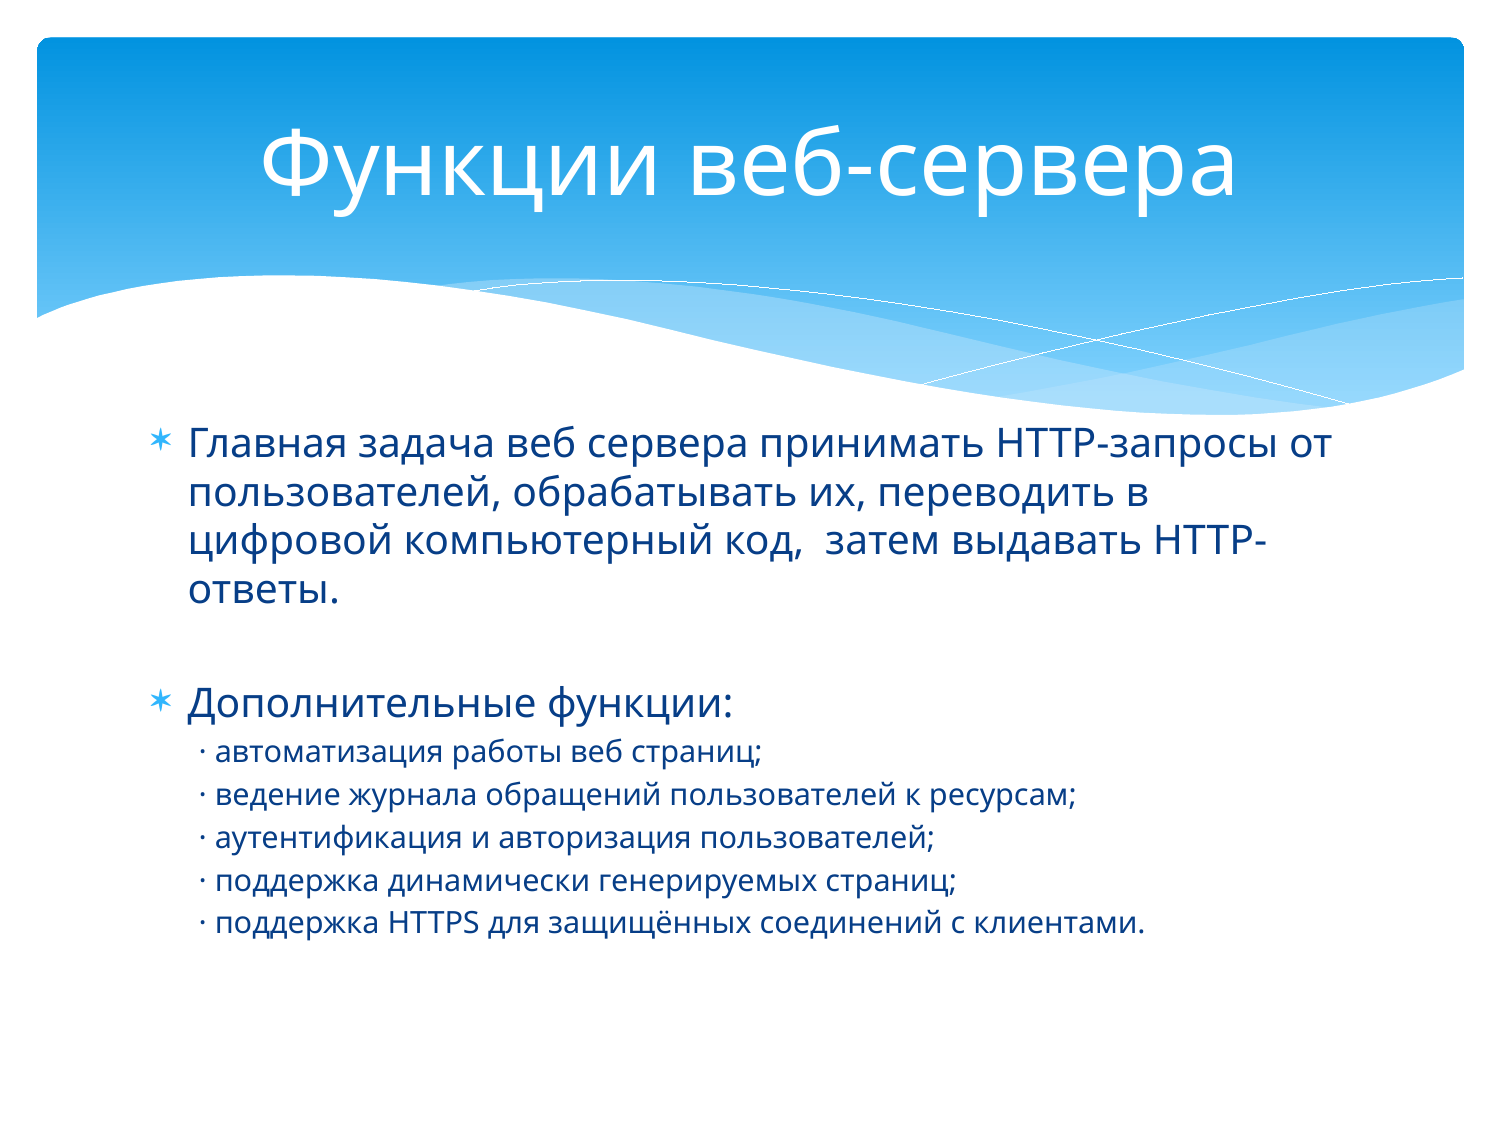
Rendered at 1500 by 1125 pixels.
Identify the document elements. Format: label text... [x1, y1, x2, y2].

title Функции веб-сервера [75, 55, 1425, 261]
list Главная задача веб сервера принимать HTTP-запросы от пользователей, обрабатывать их, переводить в цифровой компьютерный код, затем выдавать HTTP-ответы. Дополнительные функции: · автоматизация работы веб страниц; · ведение журнала обращений пользователей к ресурсам; · аутентификация и авторизация пользователей; · поддержка динамически генерируемых страниц; · поддержка HTTPS для защищённых соединений с клиентами. [135, 408, 1381, 1083]
